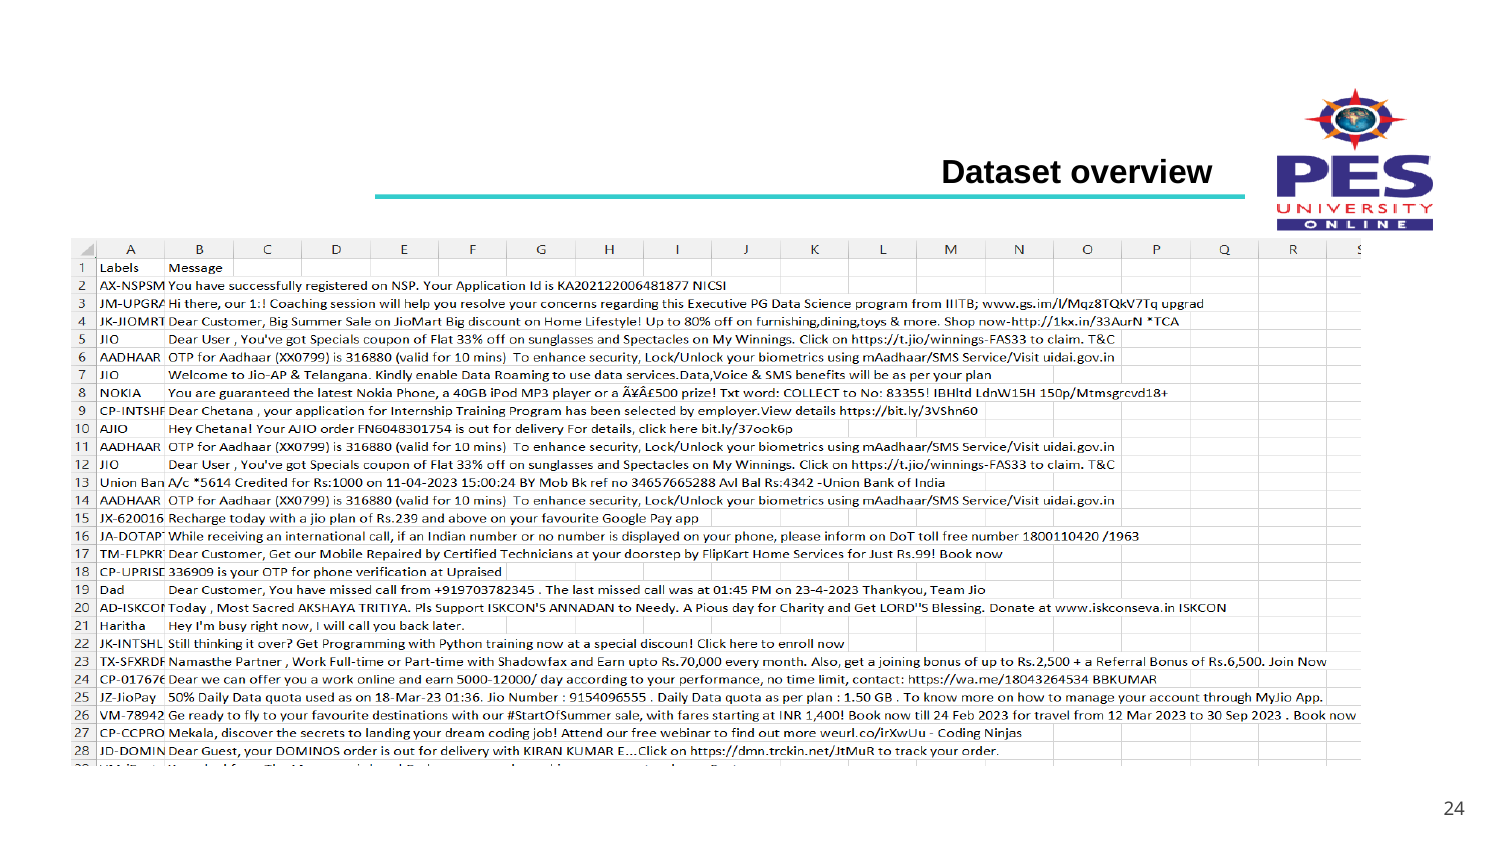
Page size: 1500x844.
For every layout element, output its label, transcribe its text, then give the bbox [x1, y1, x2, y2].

text_box Dataset overview [302, 144, 1224, 197]
text_box [375, 194, 1240, 199]
slide_number 24 [1386, 777, 1477, 842]
picture [71, 85, 1455, 766]
